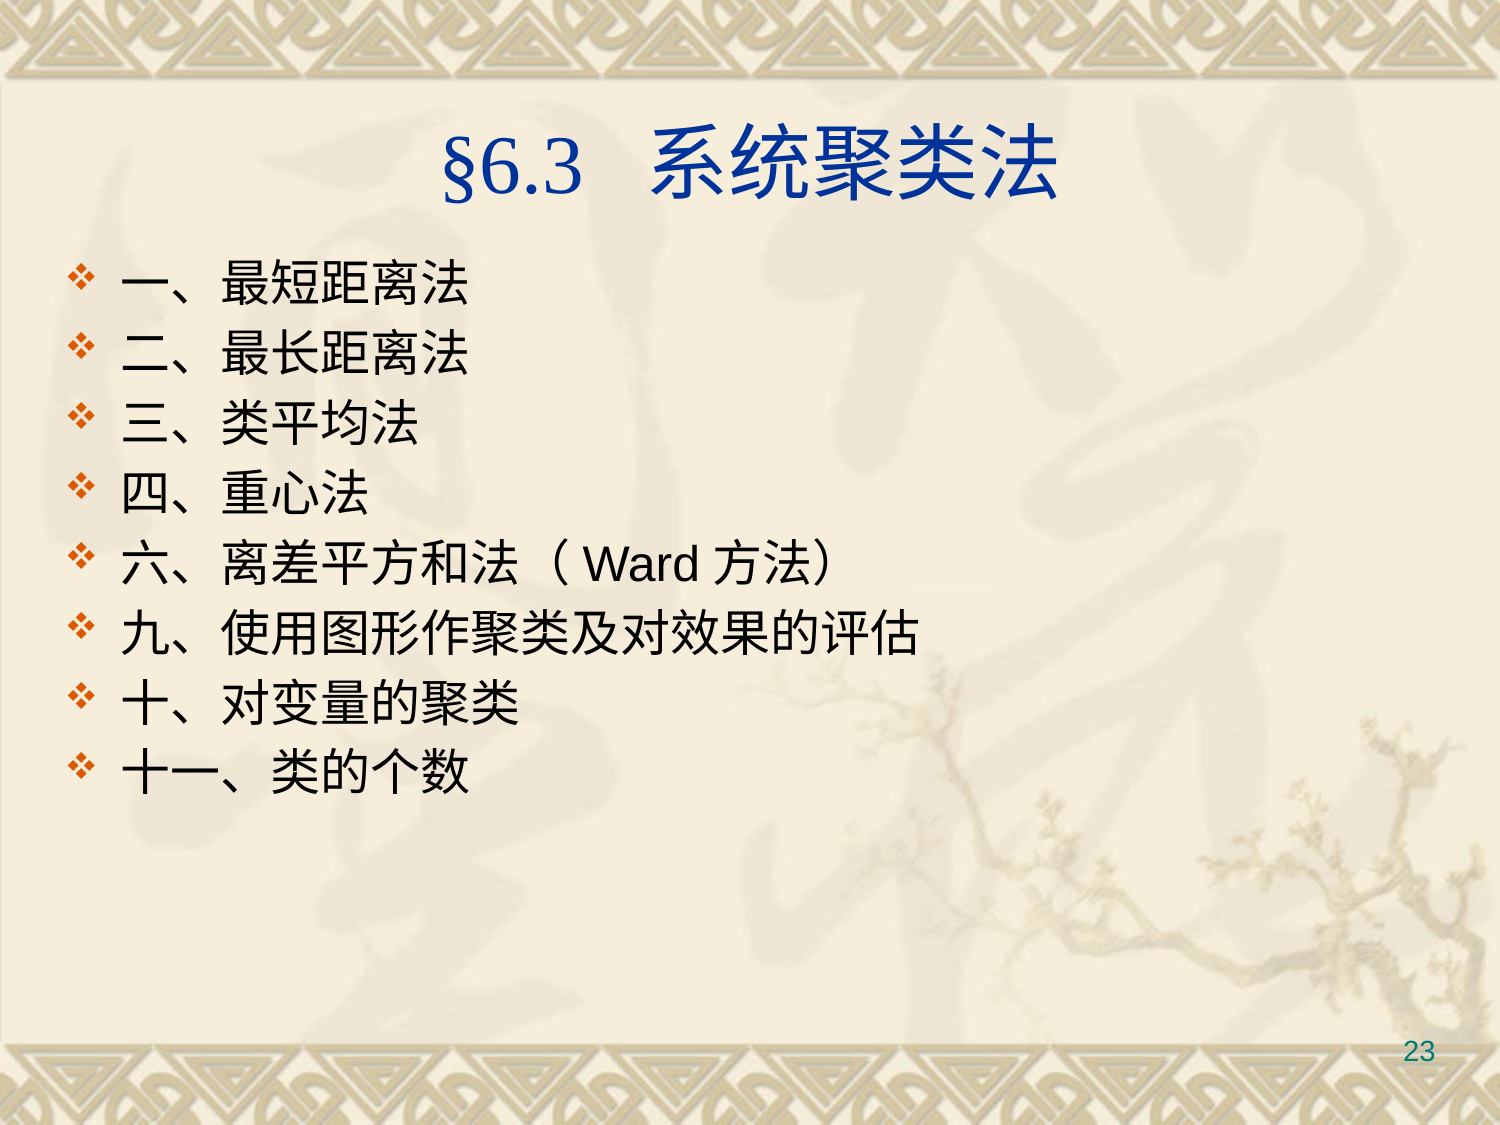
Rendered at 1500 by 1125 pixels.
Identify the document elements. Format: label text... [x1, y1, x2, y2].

picture [0, 0, 1500, 1125]
slide_number 23 [1074, 1024, 1451, 1103]
title §6.3 系统聚类法 [49, 99, 1451, 220]
list 一、最短距离法 二、最长距离法 三、类平均法 四、重心法 六、离差平方和法（Ward方法） 九、使用图形作聚类及对效果的评估 十、对变量的聚类 十一、类的个数 [49, 243, 1451, 1001]
